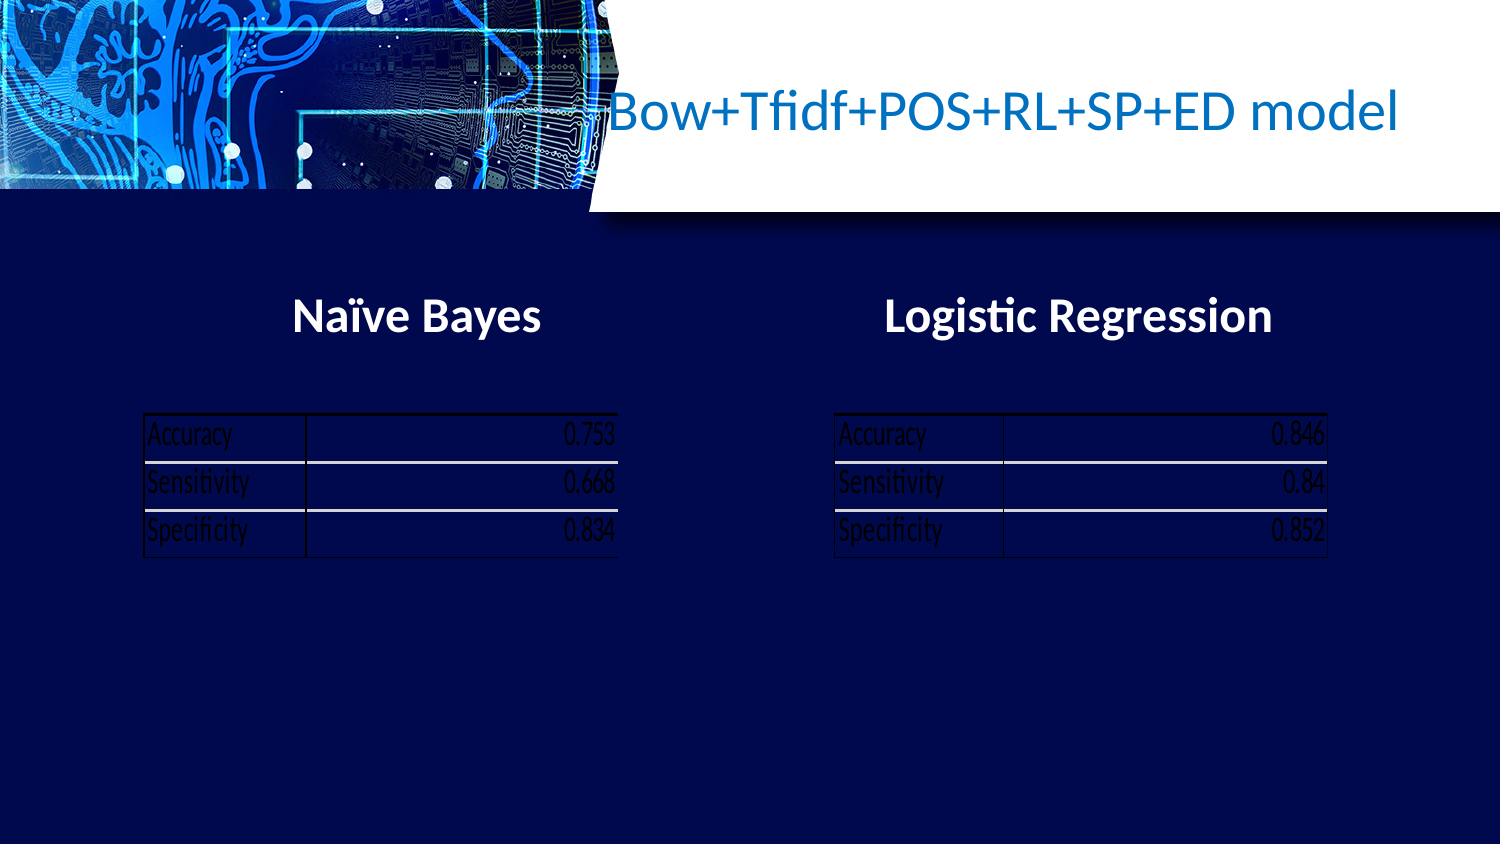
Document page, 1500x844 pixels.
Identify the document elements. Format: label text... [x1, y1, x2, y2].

list Logistic Regression [747, 271, 1411, 351]
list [142, 413, 620, 561]
title Bow+Tfidf+POS+RL+SP+ED model [87, 44, 1416, 170]
list Naïve Bayes [85, 271, 747, 351]
picture [150, 170, 164, 179]
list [833, 413, 1330, 561]
picture [0, 0, 1500, 844]
